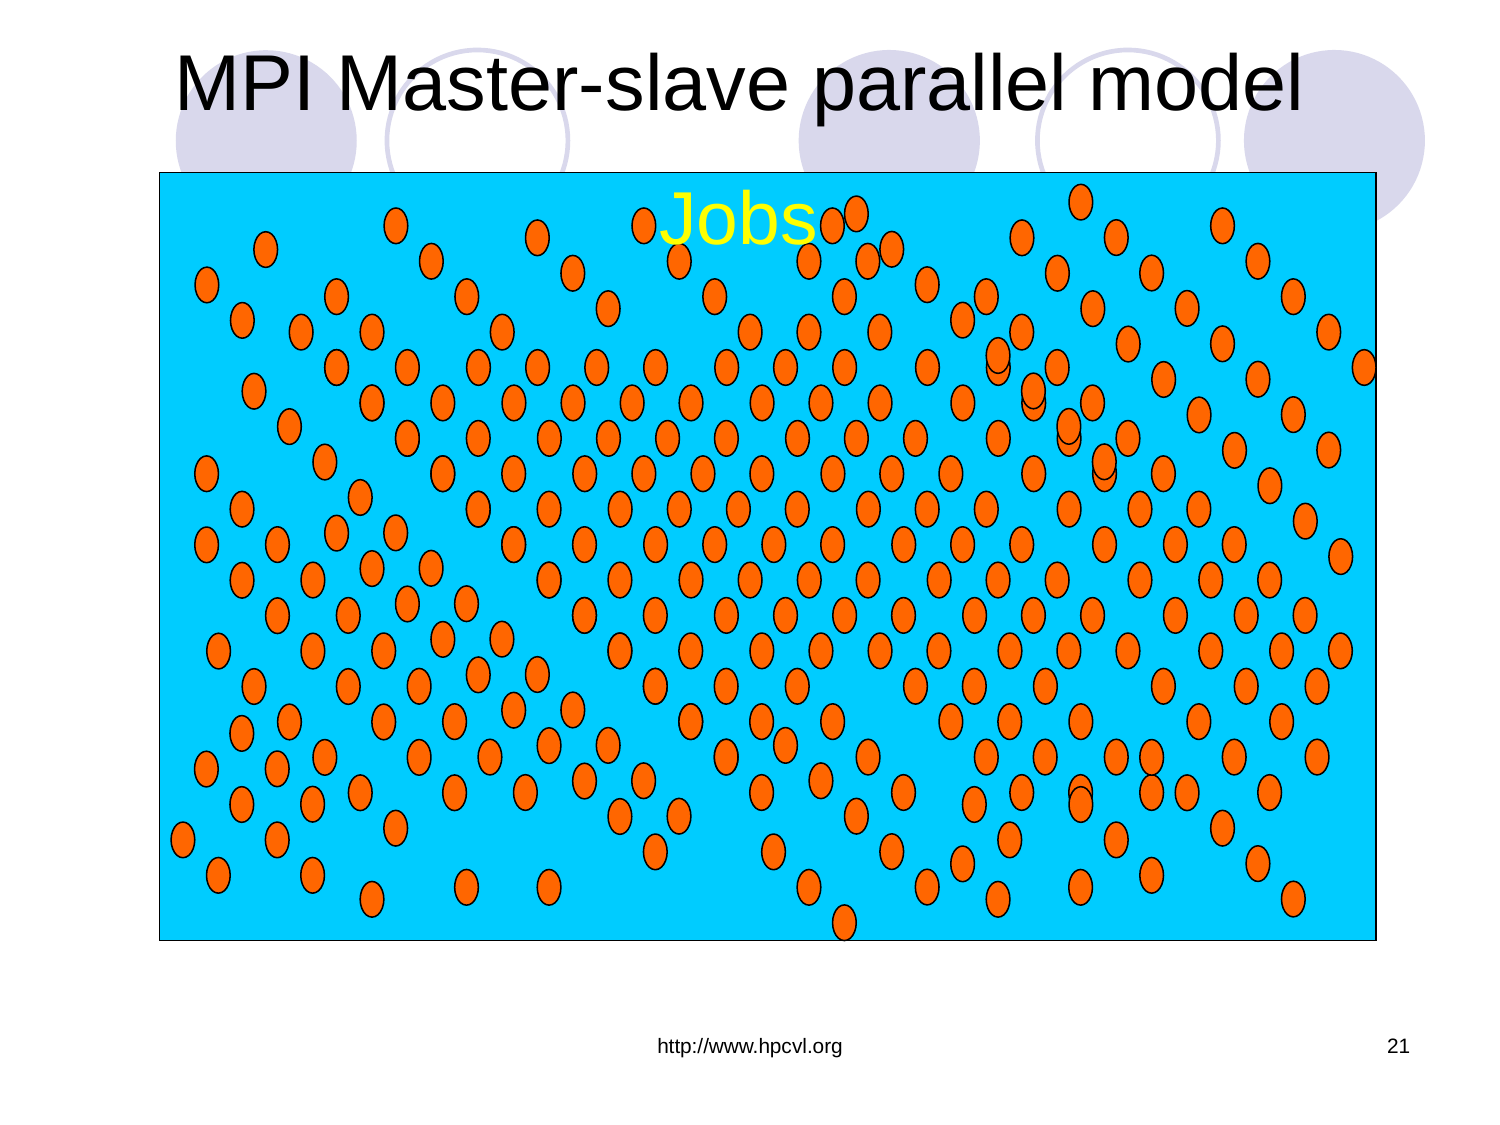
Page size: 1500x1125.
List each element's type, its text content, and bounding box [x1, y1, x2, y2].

text_box [1187, 703, 1211, 740]
text_box [797, 267, 821, 280]
text_box [891, 774, 916, 811]
text_box [879, 455, 904, 492]
text_box [939, 703, 963, 740]
text_box [1092, 443, 1117, 480]
text_box [785, 420, 810, 457]
text_box [1021, 597, 1046, 634]
text_box [891, 597, 916, 634]
text_box [1210, 810, 1235, 847]
text_box [242, 373, 266, 410]
text_box [667, 491, 692, 528]
text_box [572, 763, 597, 799]
text_box [950, 846, 975, 882]
text_box [1151, 668, 1176, 705]
text_box [1222, 432, 1247, 469]
text_box [1128, 562, 1152, 598]
text_box [915, 491, 940, 528]
text_box [537, 420, 562, 457]
text_box [454, 278, 479, 315]
text_box [1116, 420, 1140, 457]
text_box [903, 668, 928, 705]
text_box [324, 349, 349, 386]
text_box [1222, 526, 1247, 563]
text_box [348, 479, 373, 516]
text_box [844, 798, 869, 835]
text_box [667, 798, 691, 835]
text_box [572, 455, 597, 492]
text_box [1080, 385, 1105, 421]
text_box [868, 385, 892, 421]
text_box [1045, 562, 1070, 598]
text_box [1009, 774, 1034, 811]
text_box [360, 881, 384, 918]
text_box [1128, 491, 1152, 528]
text_box [1352, 349, 1377, 386]
text_box [714, 739, 739, 775]
text_box [596, 420, 621, 457]
text_box [750, 385, 774, 421]
text_box [678, 633, 703, 669]
text_box [430, 455, 455, 492]
text_box [230, 562, 254, 599]
text_box [797, 869, 821, 906]
text_box [502, 385, 526, 421]
text_box [230, 302, 255, 339]
text_box [986, 881, 1010, 918]
text_box [773, 597, 798, 634]
text_box [809, 633, 833, 669]
text_box [643, 526, 668, 563]
text_box [643, 597, 668, 634]
text_box [939, 455, 963, 492]
text_box [761, 526, 786, 563]
text_box [632, 455, 656, 492]
text_box [171, 822, 195, 858]
text_box [643, 668, 668, 705]
text_box [974, 739, 999, 775]
text_box [867, 314, 892, 350]
text_box [1139, 775, 1164, 811]
text_box [679, 562, 703, 598]
slide_number 21 [1074, 1025, 1425, 1100]
text_box [454, 585, 479, 622]
text_box [915, 869, 940, 905]
text_box [300, 786, 325, 823]
text_box [466, 656, 491, 693]
text_box [407, 739, 431, 776]
text_box [206, 633, 231, 669]
text_box [490, 621, 514, 657]
text_box [1316, 432, 1341, 468]
text_box [1281, 881, 1306, 917]
text_box [832, 349, 857, 386]
text_box [572, 526, 597, 563]
text_box [679, 385, 703, 421]
text_box [832, 597, 857, 634]
text_box [986, 337, 1010, 374]
text_box [501, 692, 526, 729]
text_box [454, 869, 479, 906]
text_box [643, 834, 668, 870]
text_box [927, 562, 952, 598]
text_box [856, 739, 880, 775]
text_box [903, 420, 928, 457]
text_box [324, 515, 349, 551]
text_box [986, 362, 1011, 386]
text_box [714, 597, 739, 634]
text_box [608, 633, 632, 669]
text_box [856, 562, 880, 598]
text_box [265, 751, 290, 787]
text_box [868, 633, 892, 669]
text_box [1057, 408, 1081, 445]
text_box [678, 703, 703, 740]
text_box [1104, 219, 1129, 256]
text_box [1069, 703, 1093, 740]
text_box [1151, 455, 1176, 492]
text_box [419, 243, 444, 280]
text_box [702, 278, 727, 315]
text_box [336, 668, 361, 705]
text_box [632, 207, 644, 244]
text_box [596, 727, 621, 764]
text_box [194, 527, 219, 563]
text_box [1009, 314, 1034, 350]
text_box [1116, 326, 1141, 362]
footer http://www.hpcvl.org [512, 1025, 988, 1100]
text_box [384, 207, 408, 244]
text_box [749, 703, 774, 740]
text_box [714, 420, 739, 457]
text_box [749, 774, 774, 811]
text_box [1328, 633, 1353, 669]
text_box [1246, 243, 1270, 280]
text_box [194, 455, 219, 492]
text_box [738, 562, 762, 598]
text_box [383, 515, 408, 551]
text_box [395, 586, 420, 622]
text_box [1045, 255, 1070, 292]
text_box [1021, 373, 1046, 409]
text_box [856, 491, 881, 528]
text_box [668, 267, 691, 280]
text_box [1009, 526, 1034, 563]
text_box [360, 314, 384, 350]
text_box [1328, 538, 1353, 575]
text_box [1092, 526, 1117, 563]
text_box [525, 219, 550, 256]
text_box [430, 385, 455, 421]
text_box [395, 420, 420, 457]
text_box [1187, 397, 1211, 433]
text_box [253, 231, 278, 268]
text_box [927, 633, 951, 669]
text_box [1092, 469, 1117, 492]
text_box [1187, 491, 1211, 528]
text_box [277, 408, 302, 445]
text_box [1057, 433, 1081, 457]
text_box [1139, 739, 1164, 776]
text_box [915, 349, 940, 386]
text_box [608, 798, 632, 835]
text_box [537, 491, 561, 528]
text_box Jobs [644, 173, 833, 267]
text_box [1316, 314, 1341, 350]
text_box [407, 668, 431, 705]
text_box [1305, 668, 1329, 705]
text_box [702, 526, 727, 563]
text_box [608, 491, 633, 528]
text_box [1081, 290, 1105, 327]
text_box [1069, 184, 1093, 220]
text_box [1257, 562, 1282, 598]
text_box [265, 822, 290, 858]
text_box [194, 751, 219, 787]
text_box [537, 727, 561, 764]
text_box [773, 349, 798, 386]
text_box [1198, 633, 1223, 669]
text_box [998, 633, 1022, 669]
text_box [560, 692, 585, 728]
text_box [714, 668, 739, 705]
text_box [348, 774, 373, 811]
text_box [997, 703, 1022, 740]
title MPI Master-slave parallel model [159, 0, 1416, 173]
text_box [844, 420, 869, 457]
text_box [301, 633, 325, 669]
text_box [206, 857, 231, 894]
text_box [1057, 633, 1081, 669]
text_box [537, 869, 561, 906]
text_box [1116, 633, 1140, 669]
text_box [265, 597, 290, 634]
text_box [809, 385, 833, 421]
text_box [1104, 822, 1129, 858]
text_box [301, 562, 325, 598]
text_box [1175, 774, 1199, 811]
text_box [997, 822, 1022, 858]
text_box [738, 314, 762, 350]
text_box [820, 526, 845, 563]
text_box [879, 833, 904, 870]
text_box [750, 633, 774, 669]
text_box [195, 267, 219, 303]
text_box [1163, 526, 1188, 563]
text_box [596, 290, 621, 327]
text_box [844, 196, 869, 232]
text_box [962, 597, 987, 634]
text_box [1010, 219, 1034, 256]
text_box [833, 208, 845, 244]
text_box [974, 491, 999, 528]
text_box [324, 278, 349, 315]
text_box [419, 550, 443, 587]
text_box [1246, 845, 1270, 882]
text_box [442, 703, 467, 740]
text_box [620, 385, 644, 421]
text_box [501, 455, 526, 492]
text_box [821, 455, 845, 492]
text_box [513, 774, 538, 811]
text_box [832, 278, 857, 315]
text_box [950, 526, 975, 563]
text_box [1069, 786, 1093, 823]
text_box [1269, 703, 1294, 740]
text_box [820, 703, 845, 740]
text_box [1033, 739, 1058, 775]
text_box [1269, 633, 1294, 669]
text_box [915, 266, 940, 303]
text_box [1210, 207, 1235, 244]
text_box [655, 420, 680, 457]
text_box [360, 385, 384, 421]
text_box [950, 302, 975, 338]
text_box [832, 904, 857, 941]
text_box [265, 526, 290, 563]
text_box [501, 526, 526, 563]
text_box [1293, 597, 1317, 634]
text_box [561, 385, 585, 421]
text_box [395, 349, 420, 386]
text_box [1068, 869, 1093, 906]
text_box [1033, 668, 1058, 705]
text_box [277, 704, 302, 740]
text_box [537, 562, 561, 598]
text_box [785, 668, 810, 705]
text_box [1163, 597, 1188, 634]
text_box [797, 314, 821, 350]
text_box [442, 774, 467, 811]
text_box [242, 668, 266, 705]
text_box [336, 597, 361, 634]
text_box [714, 349, 739, 386]
text_box [643, 349, 668, 386]
text_box [986, 562, 1010, 598]
text_box [289, 314, 313, 350]
text_box [466, 491, 491, 528]
text_box [785, 491, 810, 528]
text_box [1293, 503, 1318, 539]
text_box [312, 739, 337, 776]
text_box [1151, 361, 1176, 398]
text_box [750, 455, 774, 492]
text_box [951, 385, 975, 421]
text_box [300, 857, 325, 894]
text_box [525, 656, 550, 693]
text_box [1281, 278, 1306, 315]
text_box [1045, 349, 1070, 386]
text_box [1104, 739, 1129, 775]
text_box [478, 739, 502, 775]
text_box [466, 420, 491, 457]
text_box [1057, 491, 1081, 528]
text_box [229, 715, 254, 752]
text_box [962, 786, 987, 823]
text_box [986, 420, 1011, 457]
text_box [1210, 325, 1235, 362]
text_box [974, 278, 999, 315]
text_box [466, 349, 491, 386]
text_box [726, 491, 751, 528]
text_box [1139, 857, 1164, 894]
text_box [584, 349, 609, 386]
text_box [1246, 361, 1270, 398]
text_box [691, 455, 715, 492]
text_box [879, 231, 904, 268]
text_box [1080, 597, 1105, 634]
text_box [608, 562, 632, 598]
text_box [761, 834, 786, 870]
text_box [1068, 774, 1093, 798]
text_box [1234, 597, 1259, 634]
text_box [962, 668, 987, 705]
text_box [631, 762, 656, 799]
text_box [1021, 397, 1046, 421]
text_box [1305, 739, 1329, 775]
text_box [230, 491, 254, 528]
text_box [490, 314, 515, 350]
text_box [360, 550, 384, 587]
text_box [891, 526, 916, 563]
text_box [383, 810, 408, 847]
text_box [856, 243, 880, 280]
text_box [1139, 255, 1164, 291]
text_box [229, 786, 254, 823]
text_box [1258, 467, 1282, 504]
text_box [525, 349, 550, 386]
text_box [1021, 455, 1046, 492]
text_box [797, 562, 822, 598]
text_box [371, 704, 396, 740]
text_box [312, 444, 337, 480]
text_box [371, 633, 396, 669]
text_box [560, 255, 585, 292]
text_box [430, 621, 455, 658]
text_box [572, 597, 597, 634]
text_box [159, 173, 1376, 941]
text_box [1257, 774, 1282, 811]
text_box [773, 727, 798, 764]
text_box [1198, 562, 1223, 598]
text_box [1281, 396, 1306, 433]
text_box [809, 762, 833, 799]
text_box [1222, 739, 1247, 775]
text_box [1175, 290, 1199, 327]
text_box [1234, 668, 1259, 705]
